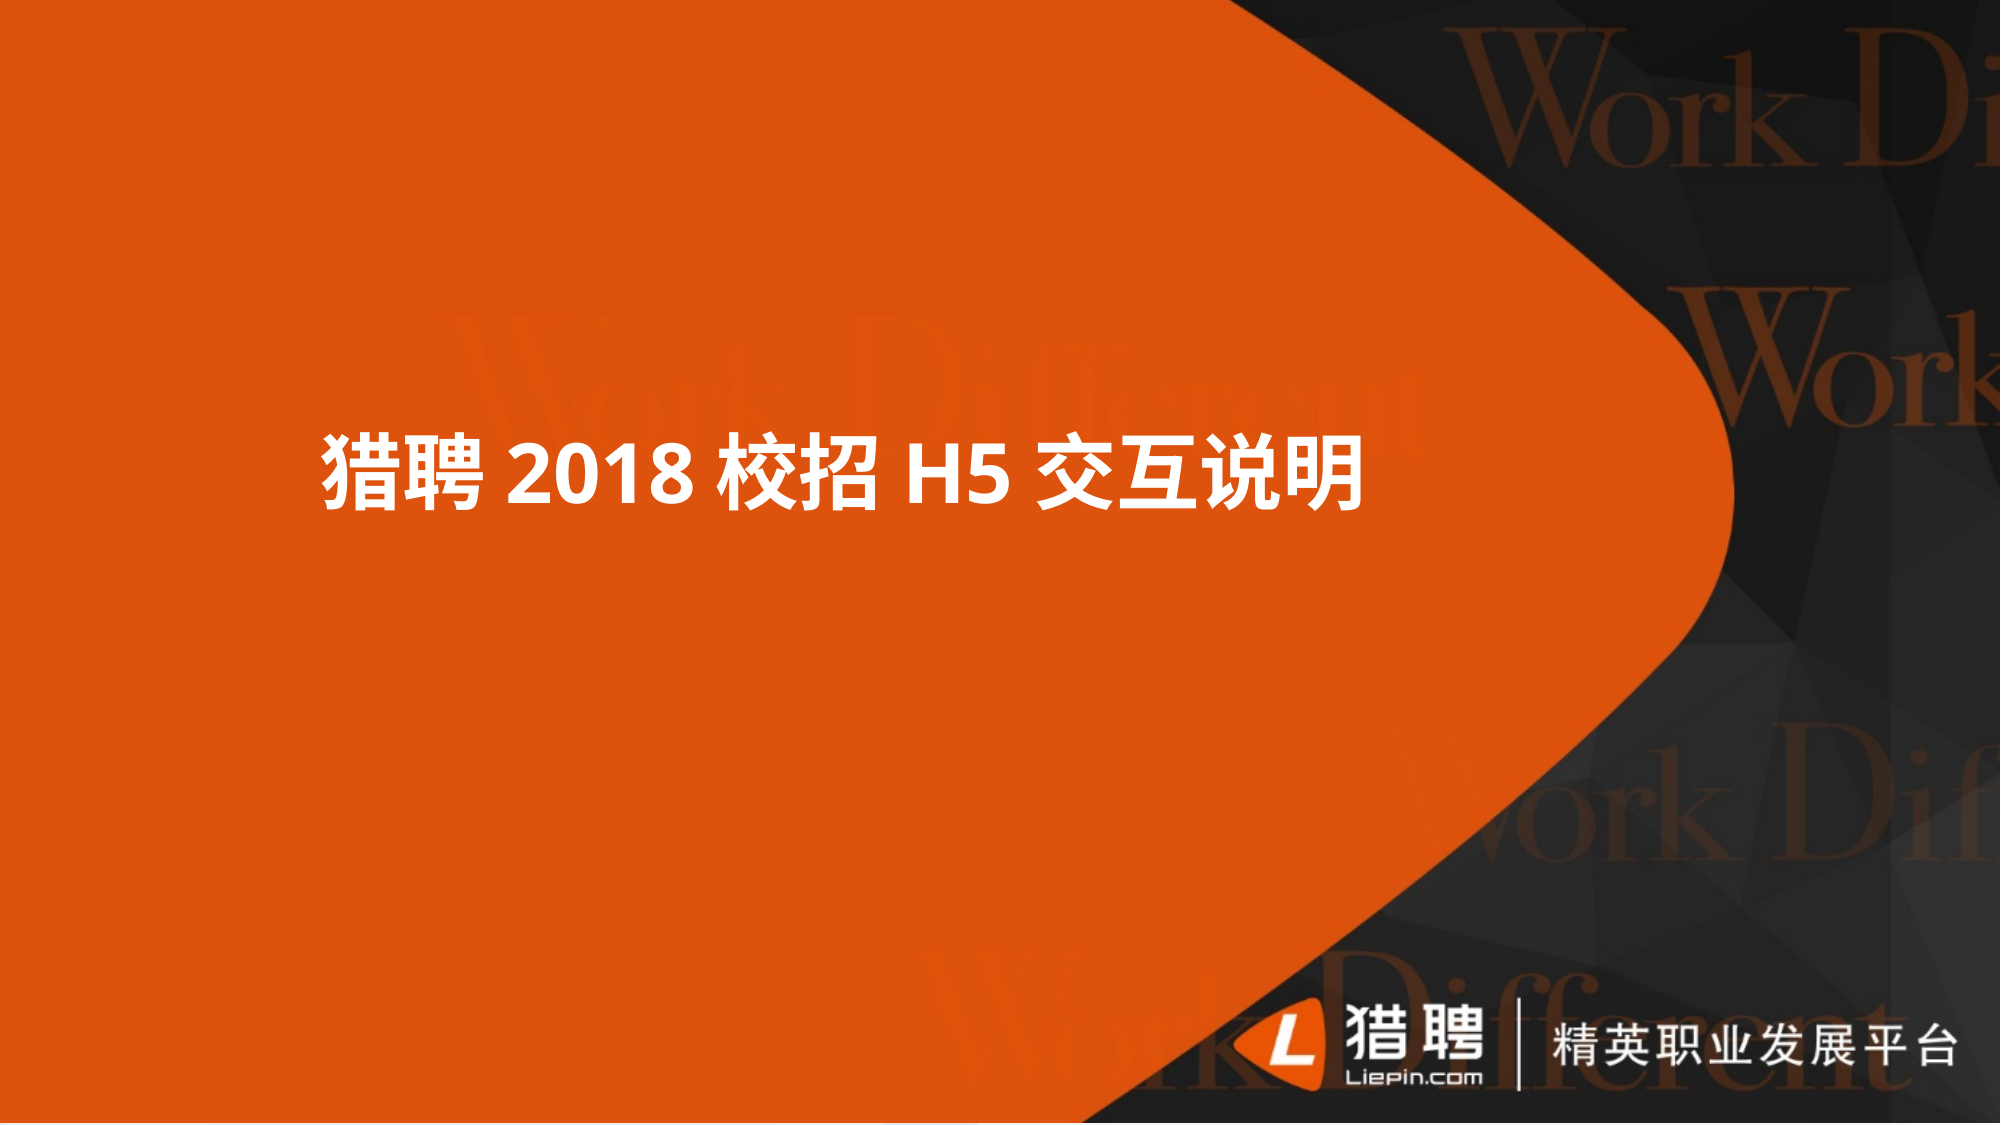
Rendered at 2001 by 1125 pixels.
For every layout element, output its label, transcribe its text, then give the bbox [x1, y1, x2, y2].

title 猎聘2018校招H5交互说明 [150, 349, 1536, 591]
picture [0, 0, 2001, 1125]
